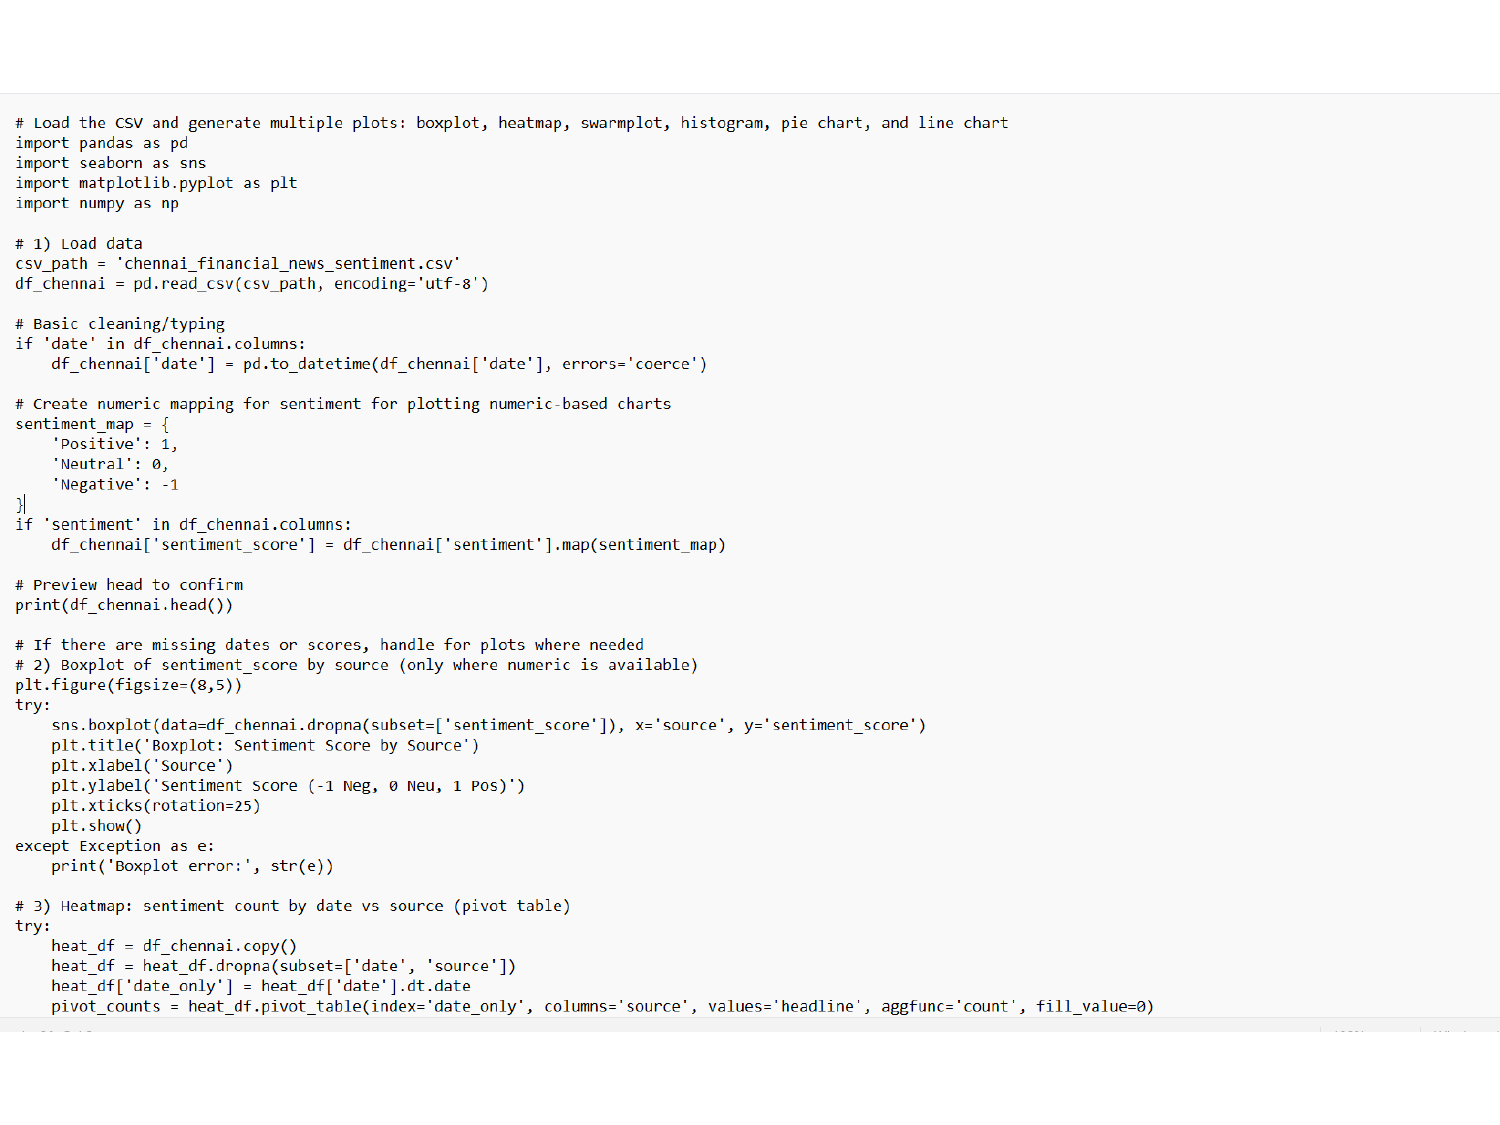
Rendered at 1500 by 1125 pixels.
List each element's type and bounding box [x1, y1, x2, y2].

picture [0, 93, 1500, 1032]
